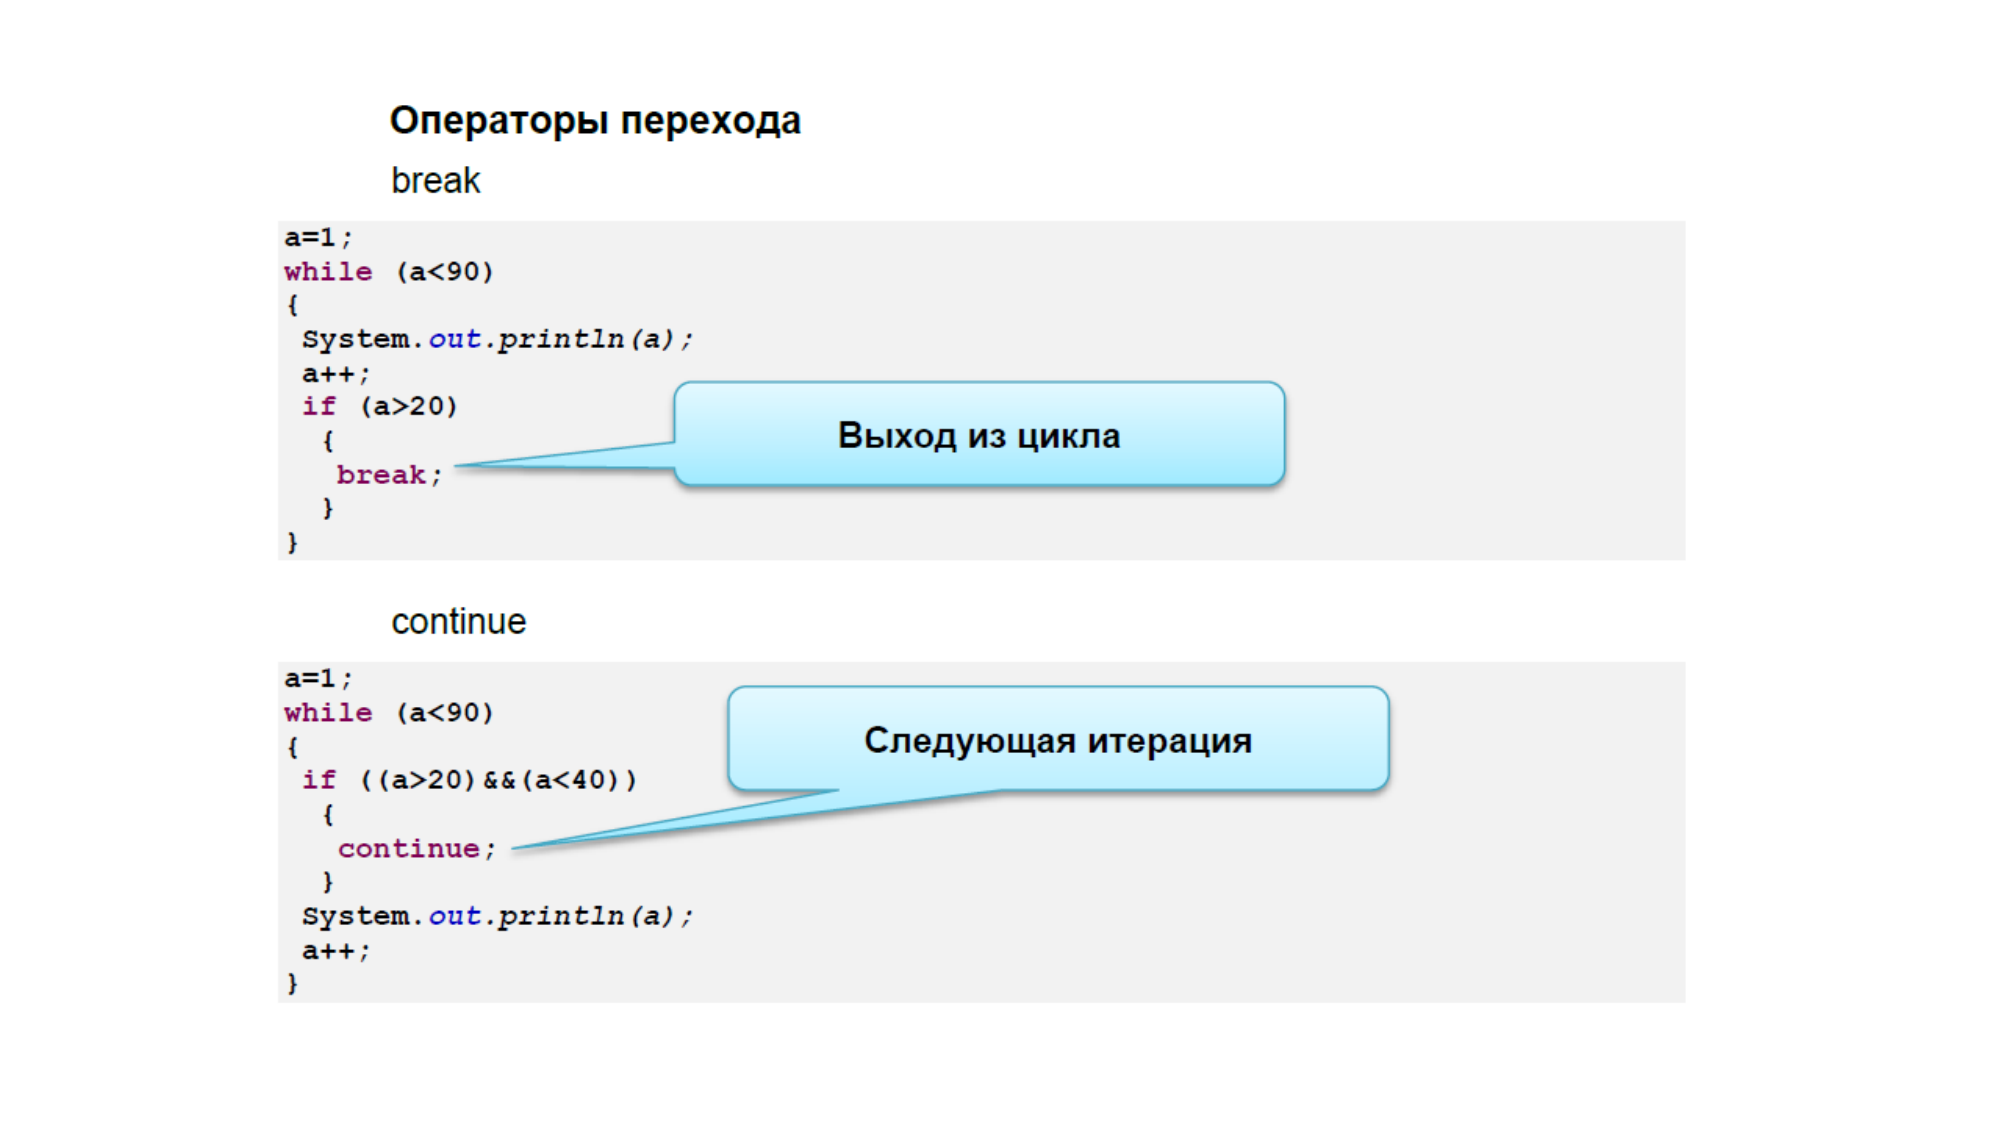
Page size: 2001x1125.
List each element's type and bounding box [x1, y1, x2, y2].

picture [244, 79, 1725, 1025]
